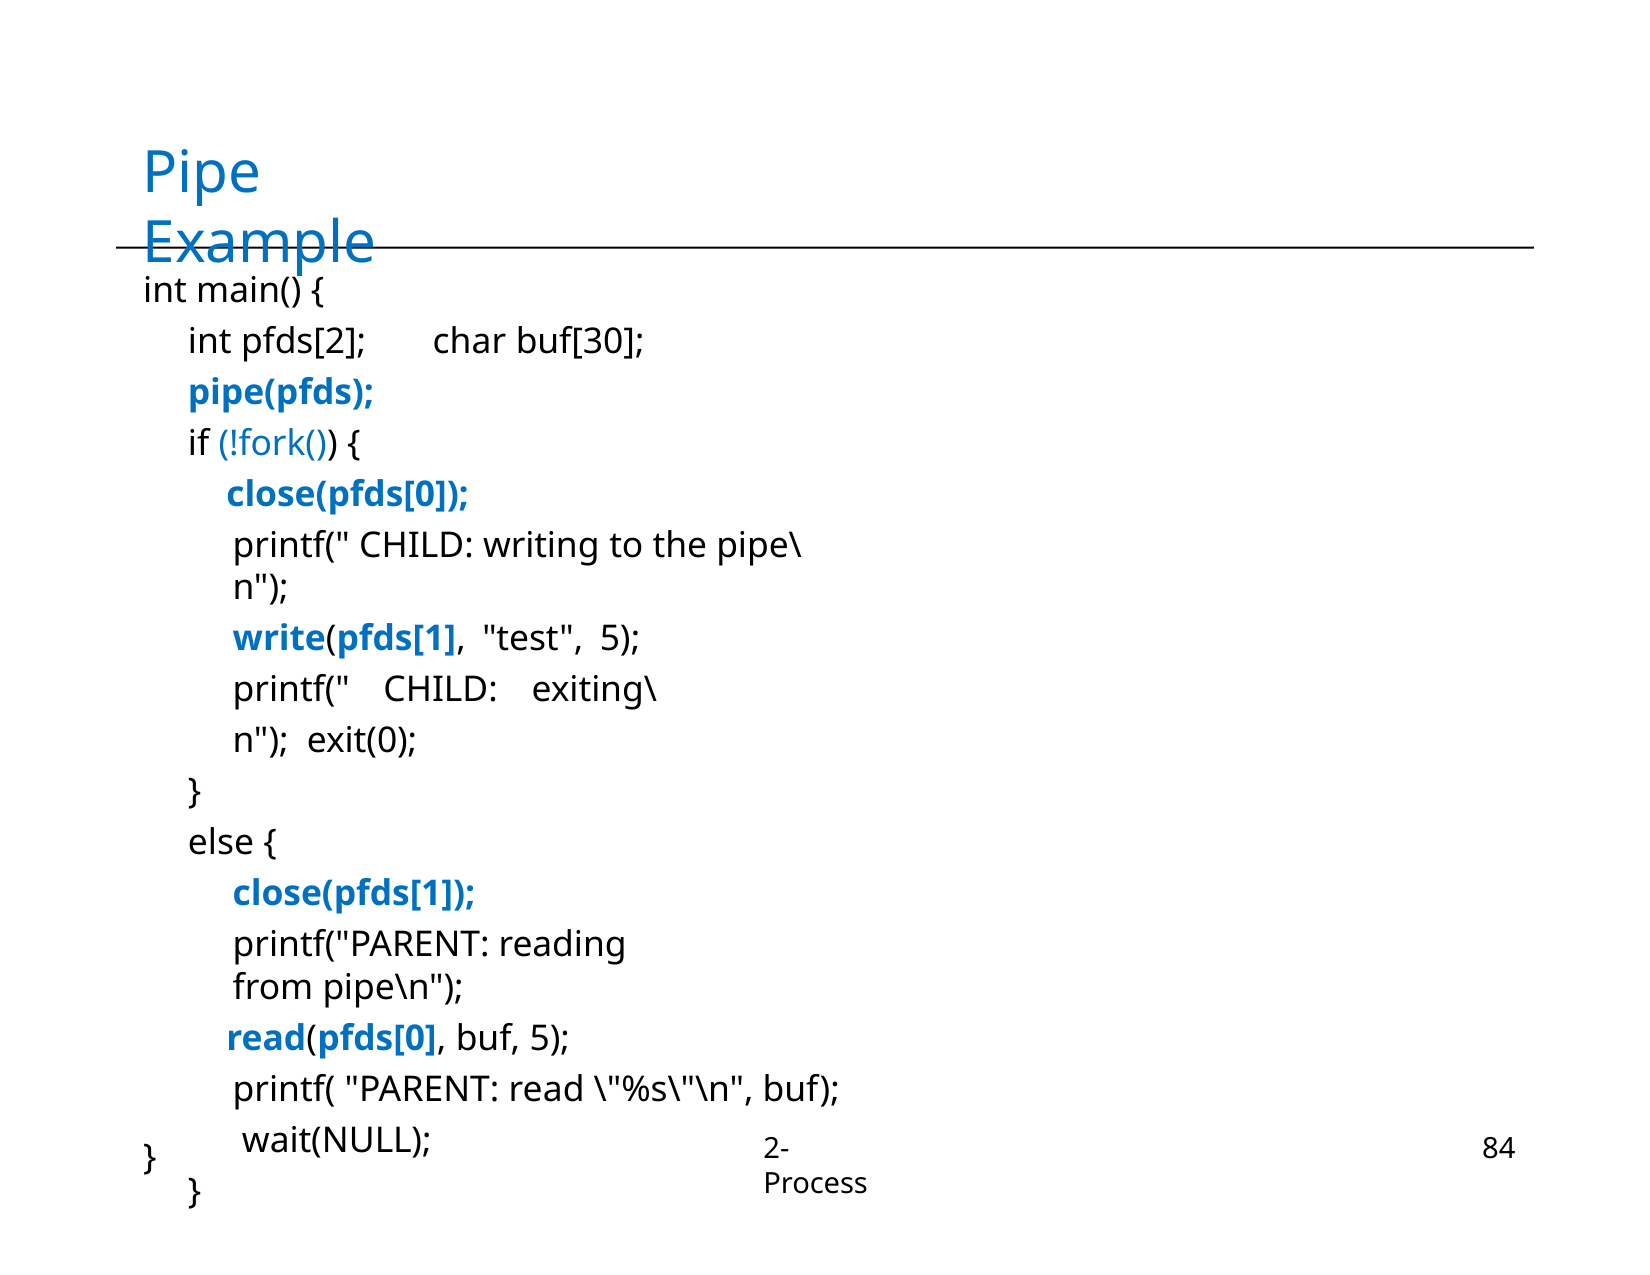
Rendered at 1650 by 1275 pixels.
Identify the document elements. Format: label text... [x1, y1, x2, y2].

text_box 84 [1480, 1127, 1517, 1165]
text_box 2-Process [761, 1127, 890, 1200]
text_box int main() { int pfds[2]; char buf[30]; pipe(pfds); if (!fork()) { close(pfds[0]); printf(" CHILD: writing to the pipe\n"); write(pfds[1], "test", 5); printf(" CHILD: exiting\n"); exit(0); } else { close(pfds[1]); printf("PARENT: reading from pipe\n"); read(pfds[0], buf, 5); printf( "PARENT: read \"%s\"\n", buf); wait(NULL); } [141, 256, 848, 1211]
title Pipe Example [140, 132, 489, 348]
text_box } [141, 1131, 163, 1177]
